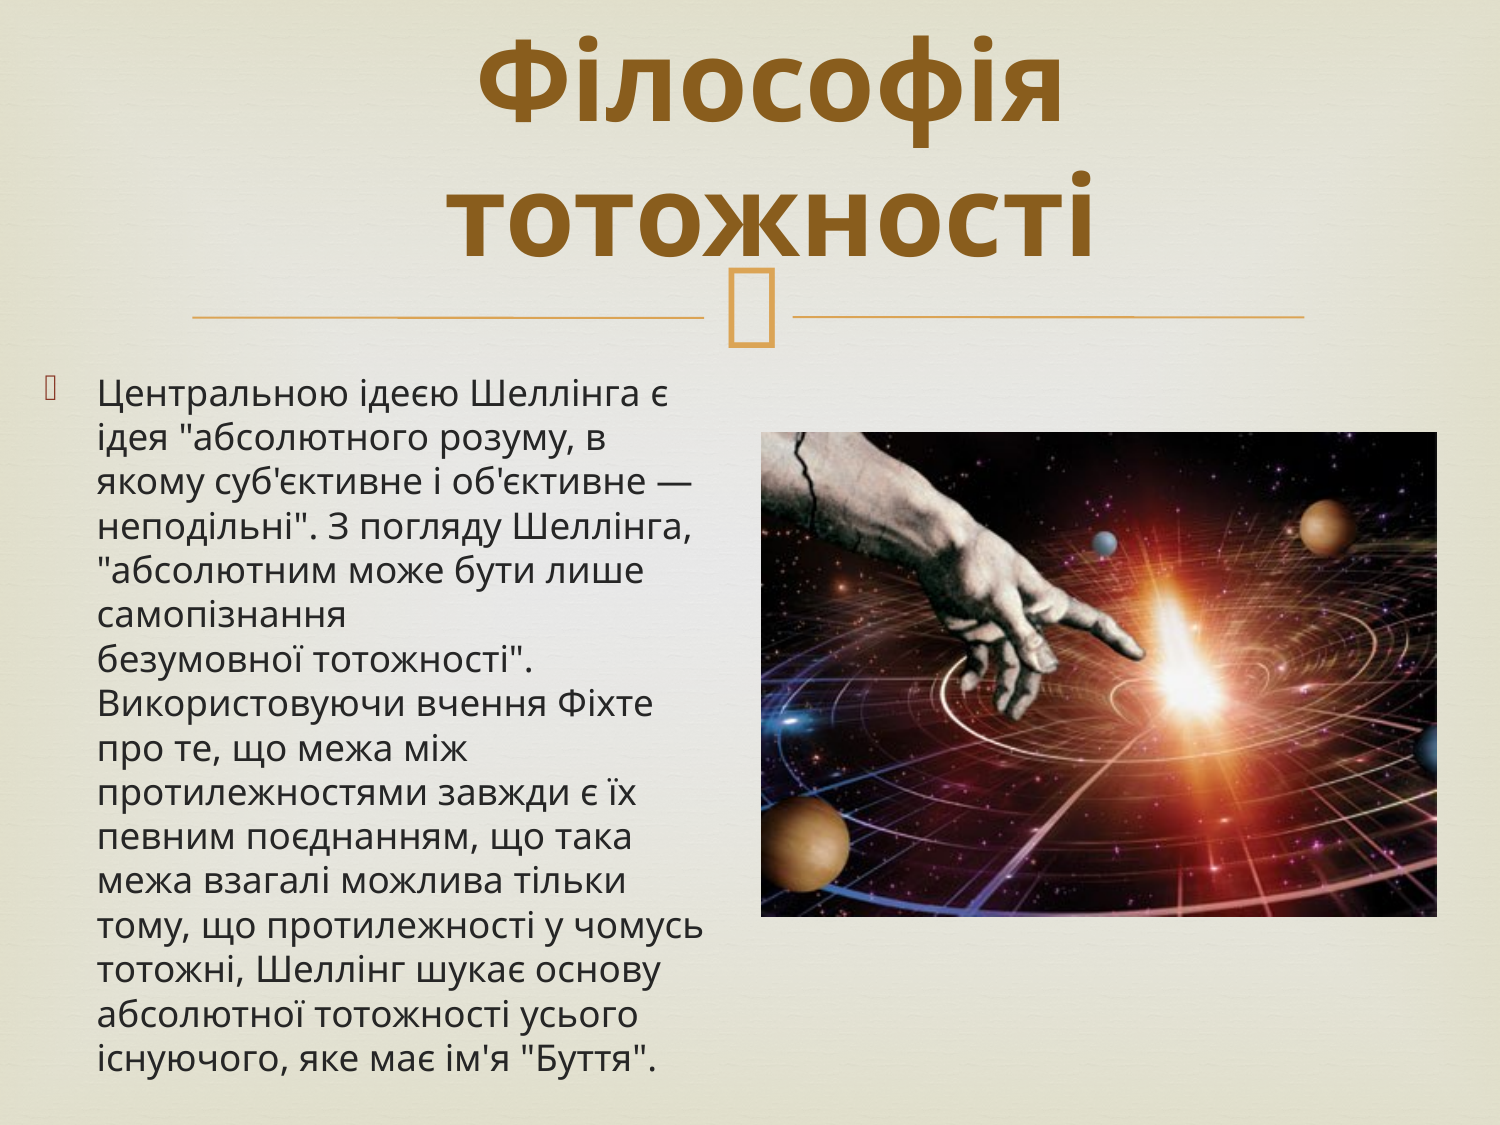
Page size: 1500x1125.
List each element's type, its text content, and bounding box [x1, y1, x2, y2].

list Центральною ідеєю Шеллінга є ідея "абсолютного розуму, в якому суб'єктивне і об'єктивне — неподільні". З погляду Шеллінга, "абсолютним може бути лише самопізнання безумовної тотожності". Використовуючи вчення Фіхте про те, що межа між протилежностями завжди є їх певним поєднанням, що така межа взагалі можлива тільки тому, що протилежності у чомусь тотожні, Шеллінг шукає основу абсолютної тотожності усього існуючого, яке має ім'я "Буття". [29, 361, 739, 1094]
picture [761, 432, 1438, 918]
title Філософія тотожності [135, 125, 1409, 299]
